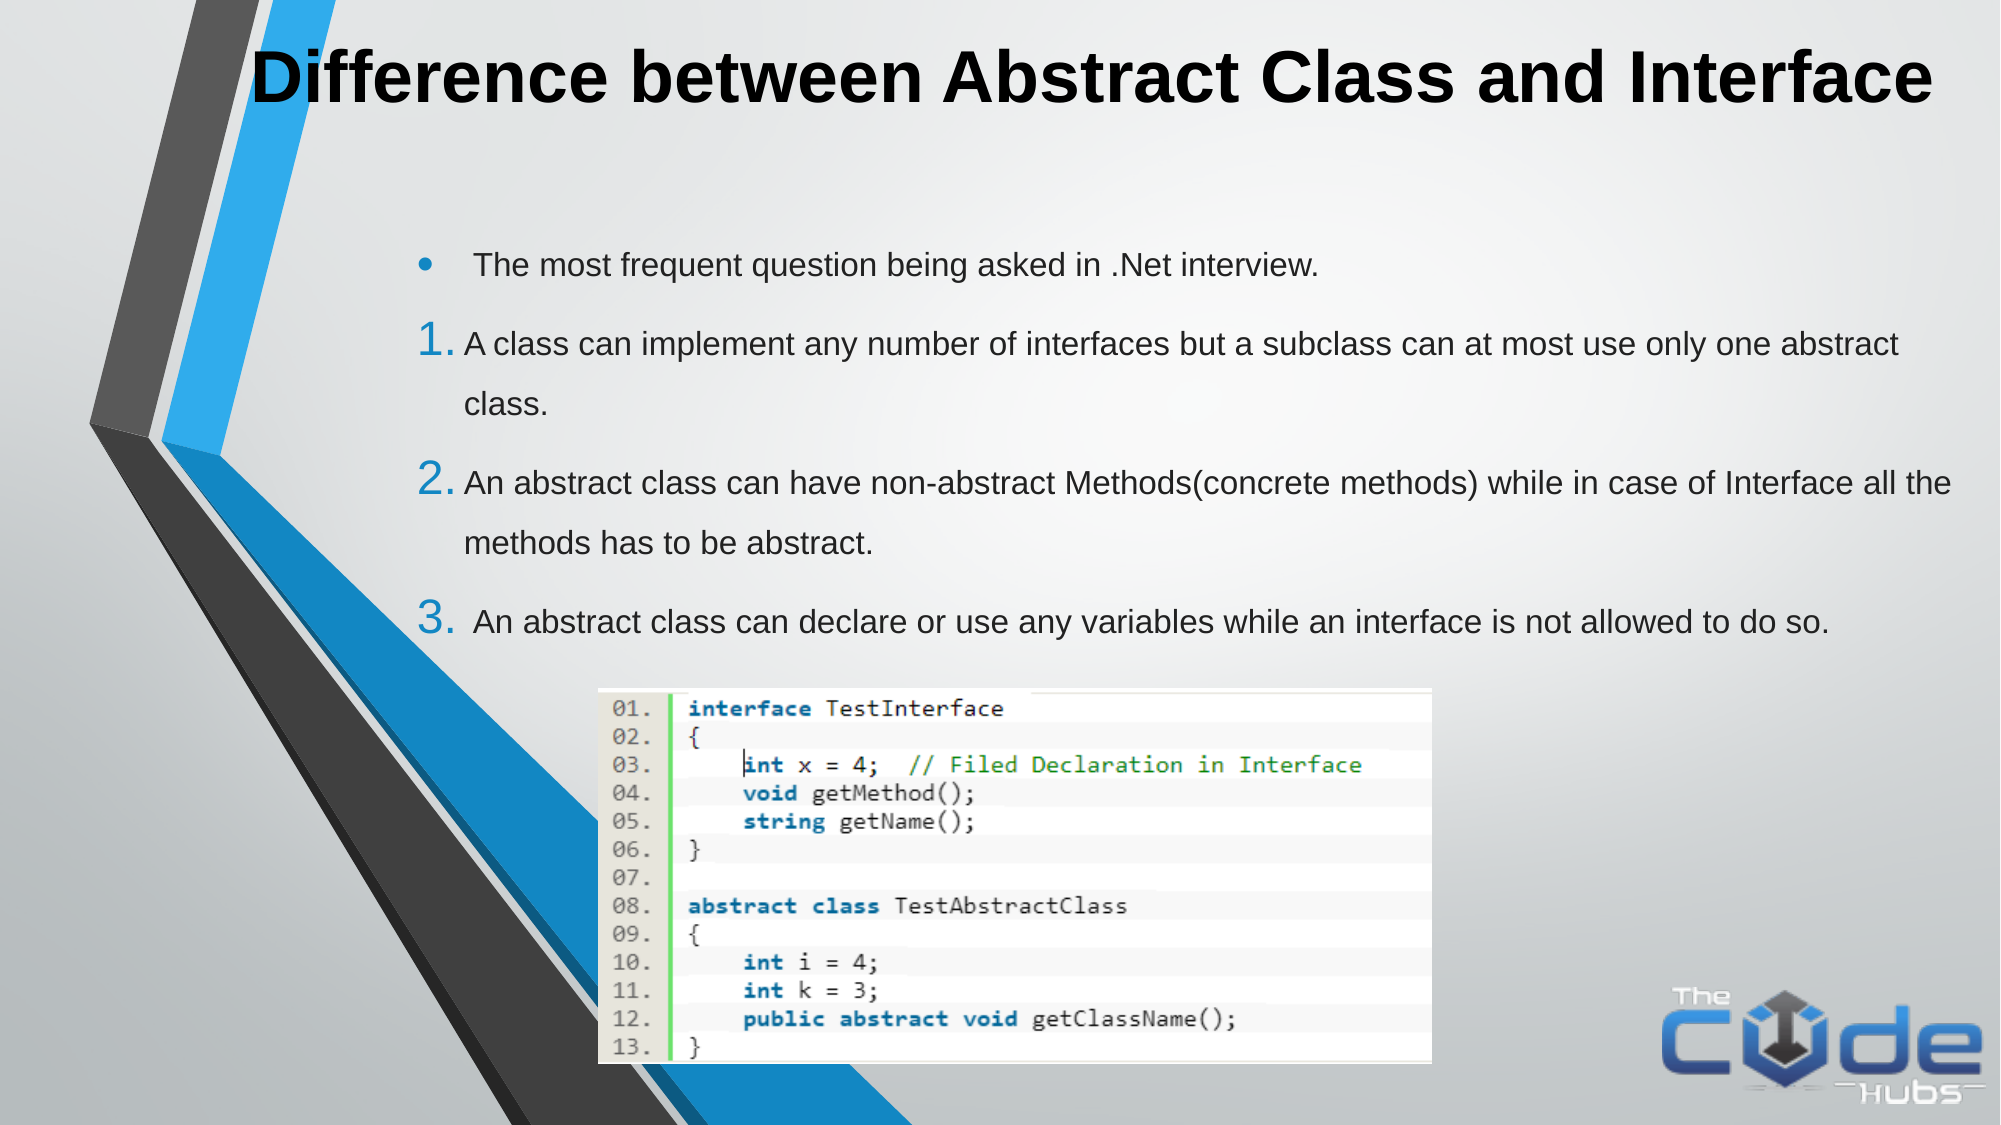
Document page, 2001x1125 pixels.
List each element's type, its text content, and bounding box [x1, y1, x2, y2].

picture [1662, 987, 1986, 1104]
title Difference between Abstract Class and Interface [148, 21, 1953, 125]
picture [598, 688, 1432, 1065]
subtitle The most frequent question being asked in .Net interview. A class can implement any number of interfaces but a subclass can at most use only one abstract class. An abstract class can have non-abstract Methods(concrete methods) while in case of Interface all the methods has to be abstract. An abstract class can declare or use any variables while an interface is not allowed to do so. [401, 216, 1986, 1086]
